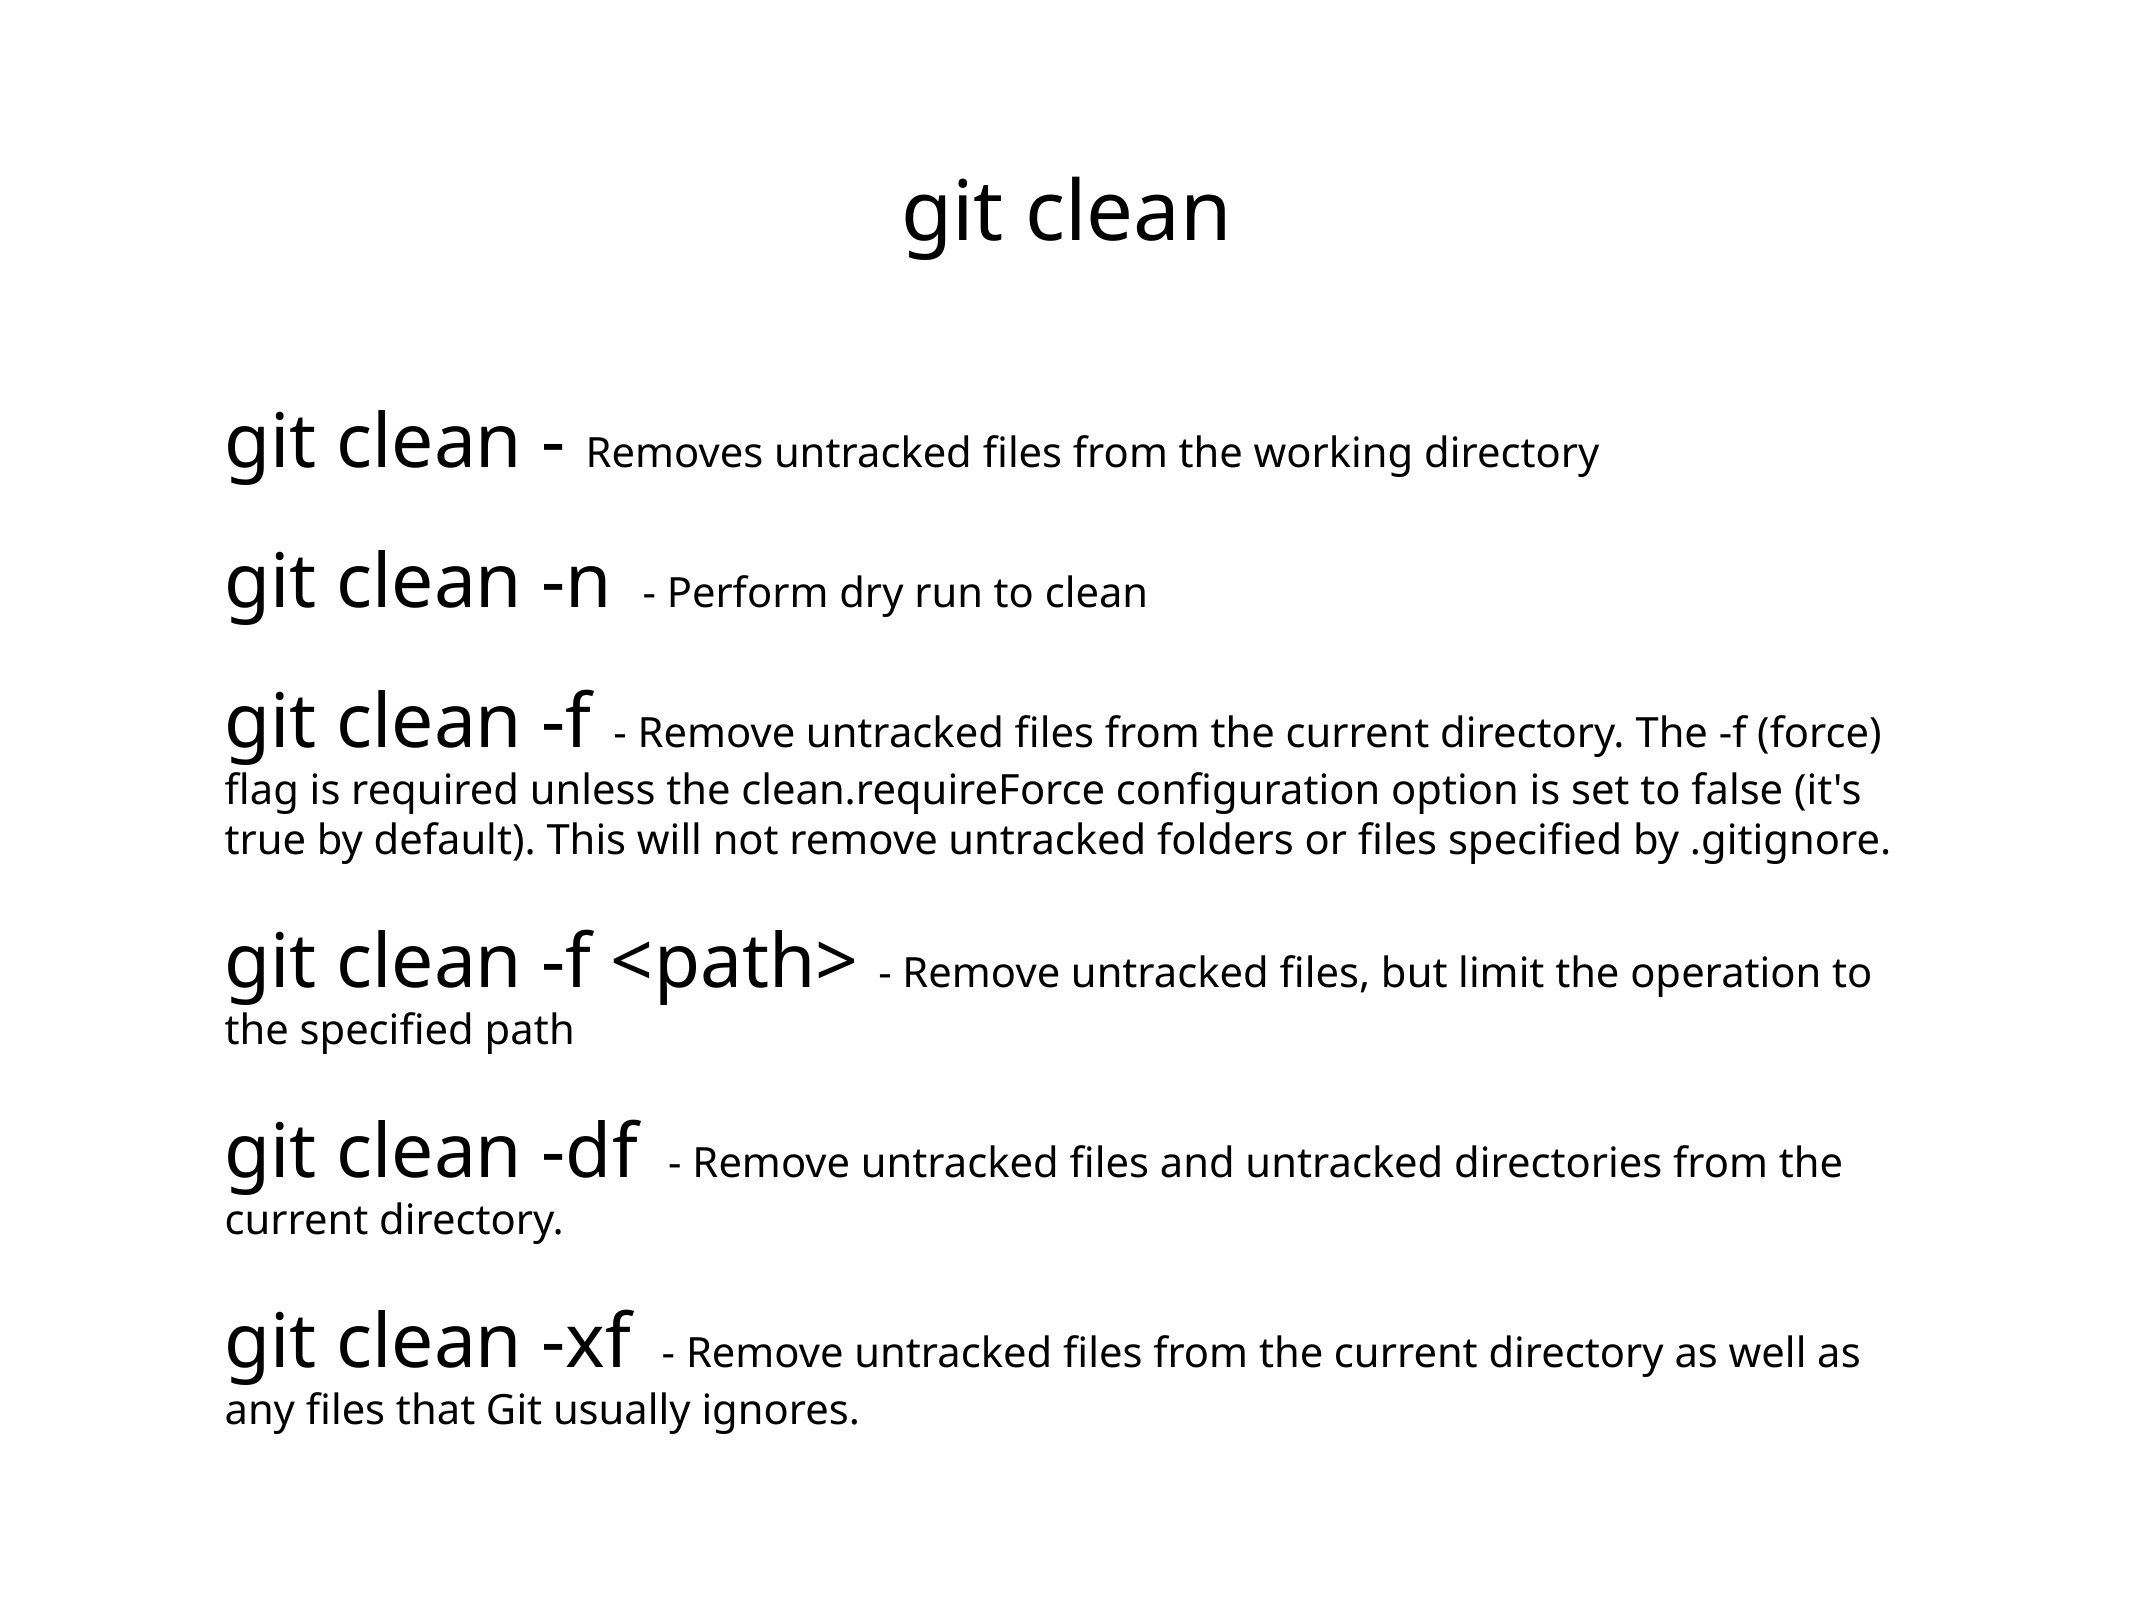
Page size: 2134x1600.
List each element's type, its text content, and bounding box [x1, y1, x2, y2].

title git clean [155, 70, 1978, 345]
text_box git clean - Removes untracked files from the working directory git clean -n - Perform dry run to clean git clean -f - Remove untracked files from the current directory. The -f (force) flag is required unless the clean.requireForce configuration option is set to false (it's true by default). This will not remove untracked folders or files specified by .gitignore. git clean -f <path> - Remove untracked files, but limit the operation to the specified path git clean -df - Remove untracked files and untracked directories from the current directory. git clean -xf - Remove untracked files from the current directory as well as any files that Git usually ignores. [216, 384, 1918, 1442]
